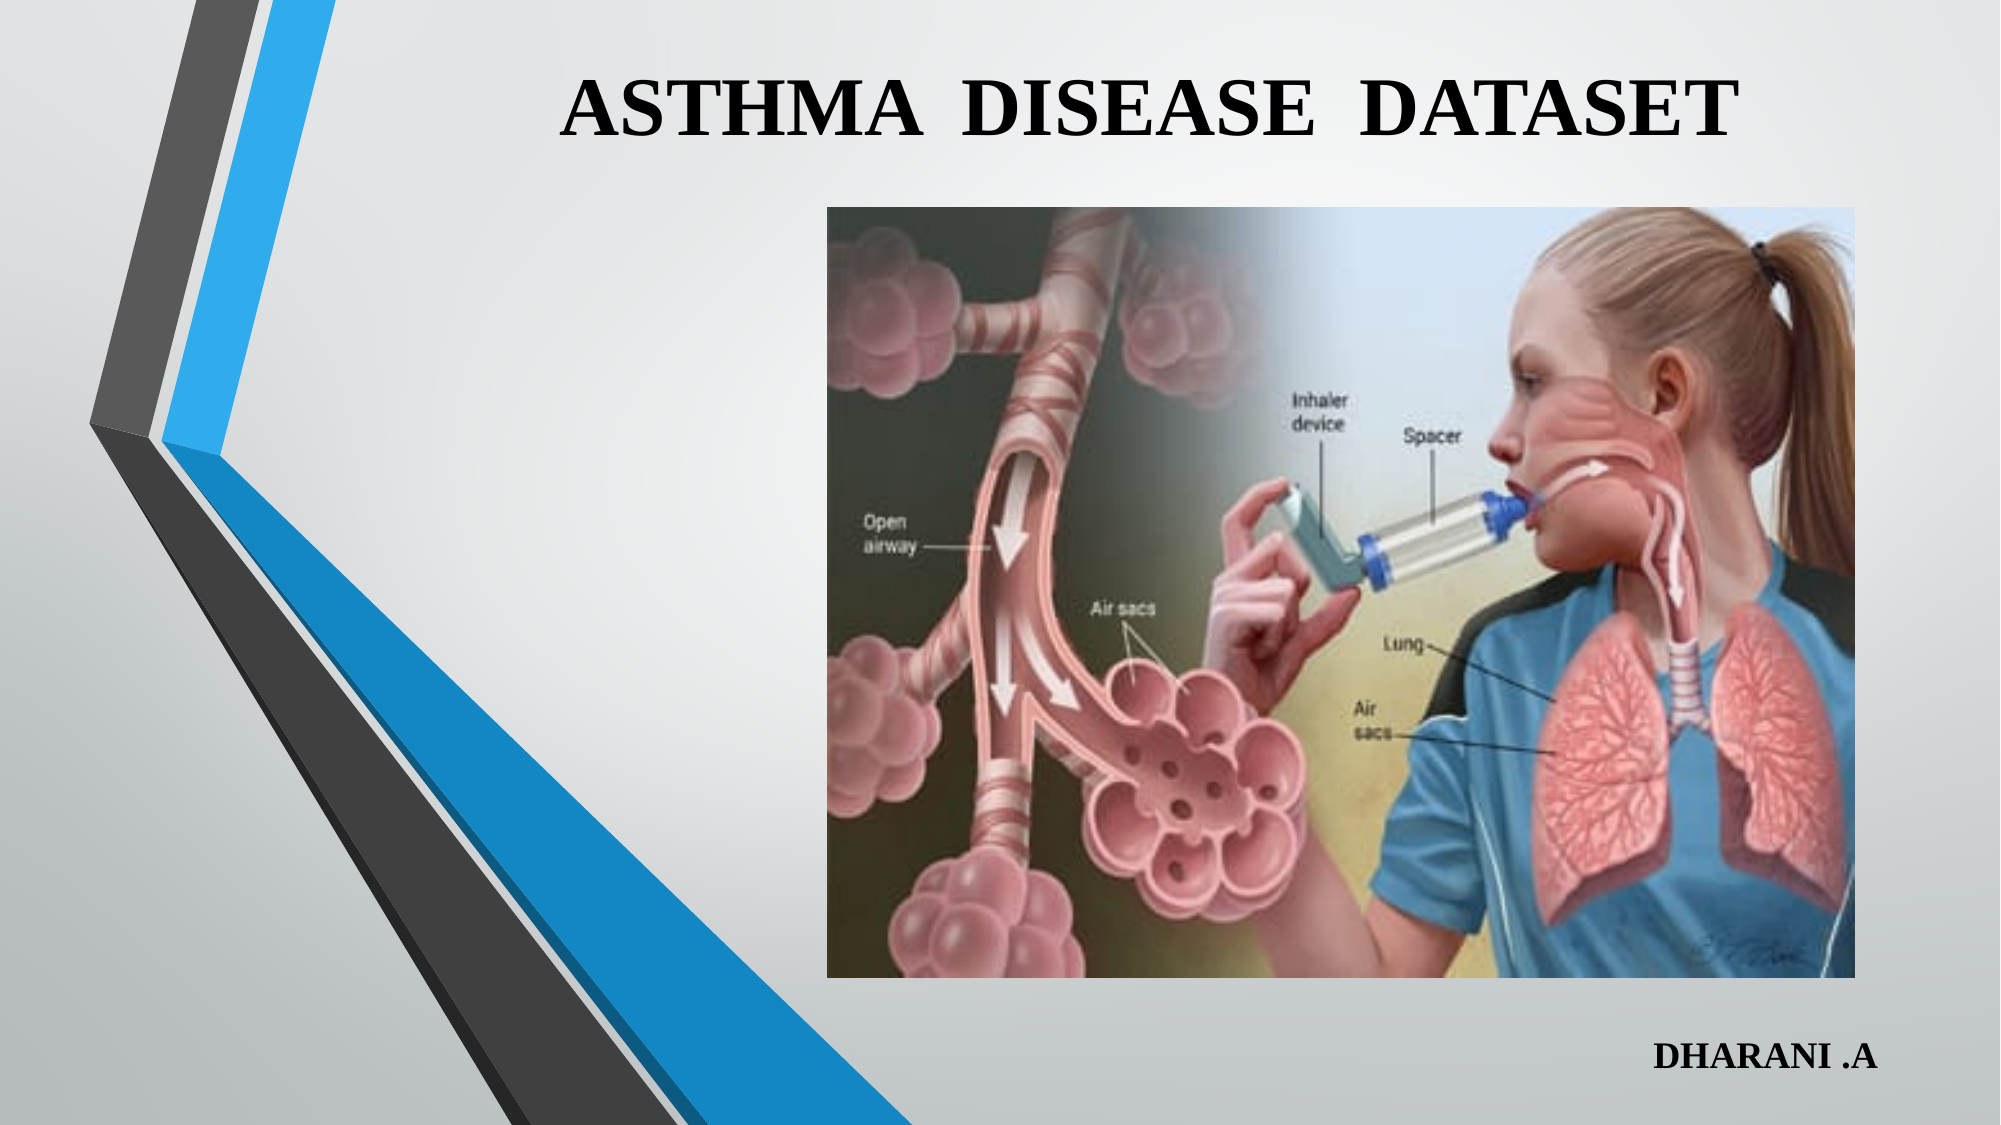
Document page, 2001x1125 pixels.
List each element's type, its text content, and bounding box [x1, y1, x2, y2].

text_box DHARANI .A [1638, 1024, 2000, 1084]
text_box ASTHMA DISEASE DATASET [545, 45, 1976, 160]
picture [827, 207, 1856, 979]
